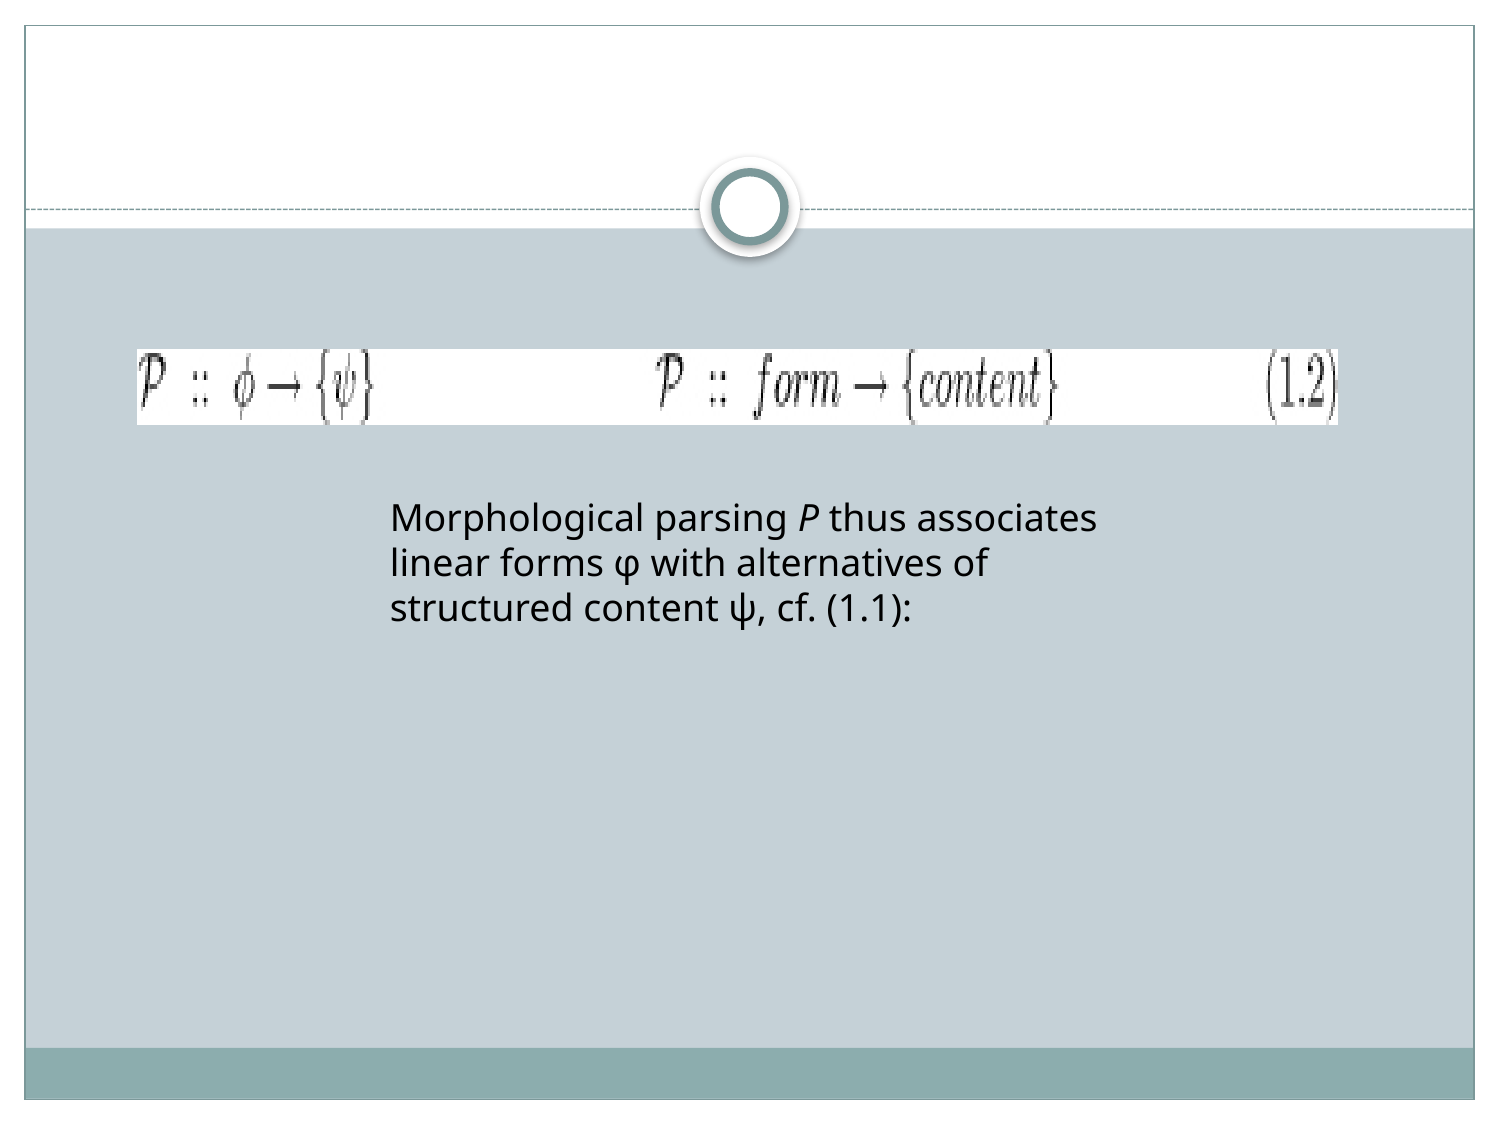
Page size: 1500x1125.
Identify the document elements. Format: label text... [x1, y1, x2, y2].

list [137, 349, 1338, 426]
text_box Morphological parsing P thus associates linear forms φ with alternatives of structured content ψ, cf. (1.1): [374, 486, 1125, 637]
